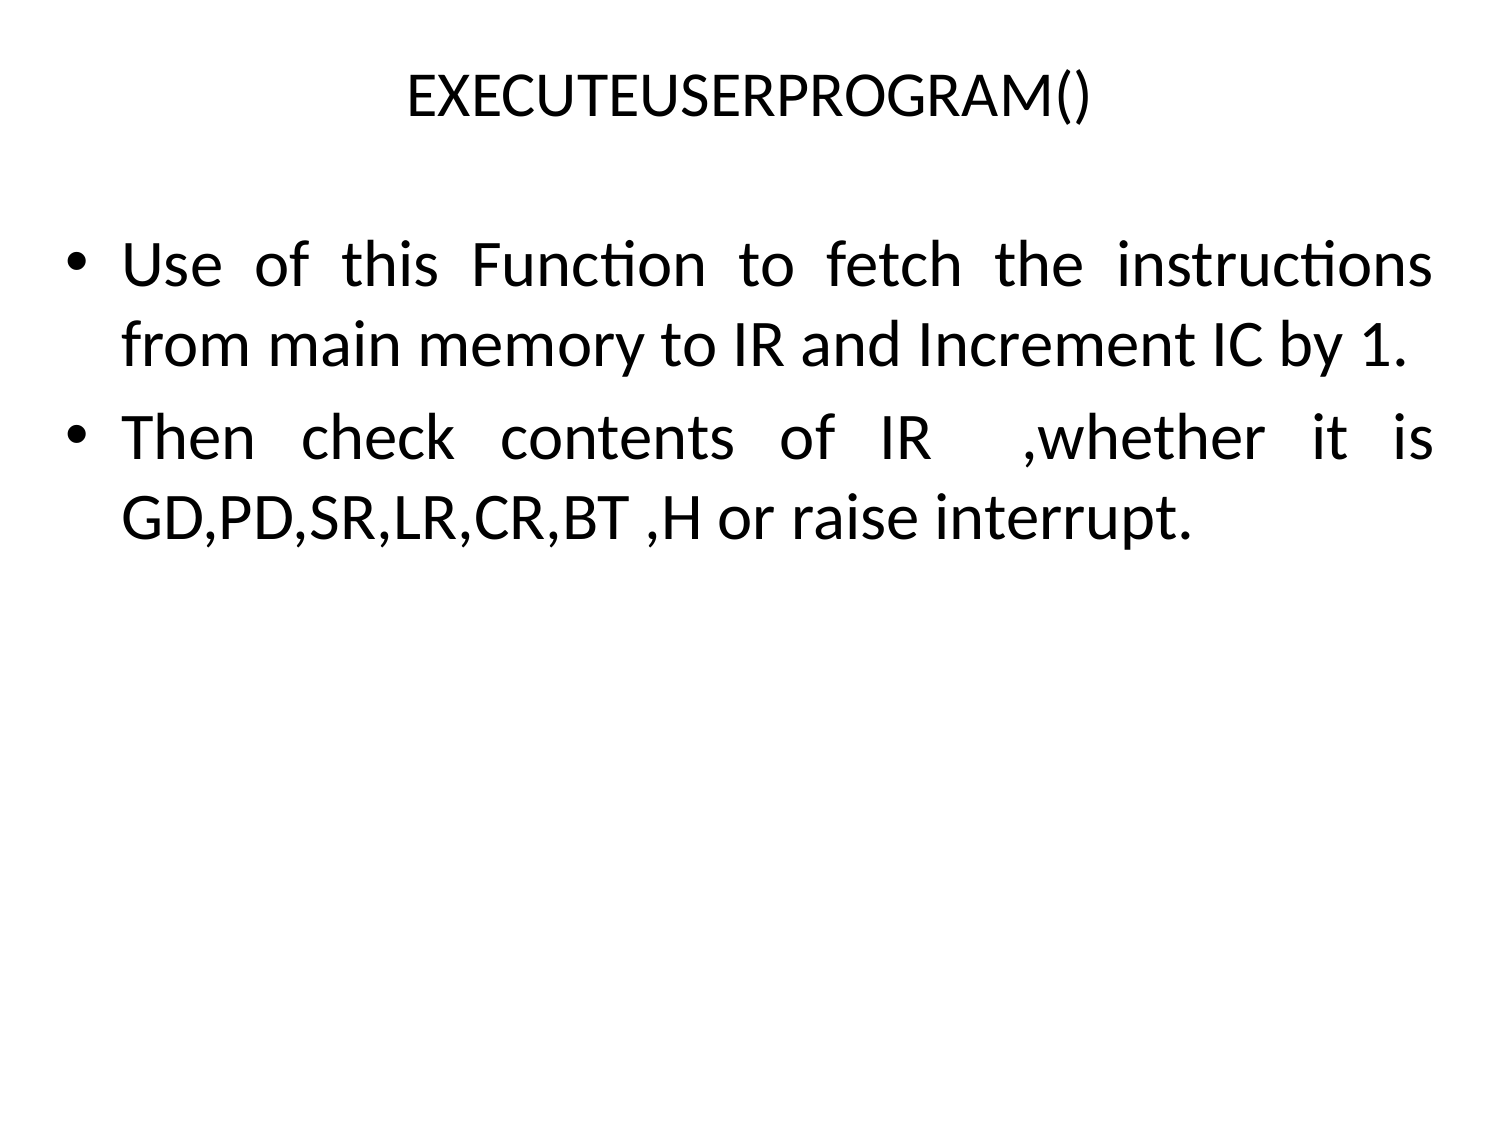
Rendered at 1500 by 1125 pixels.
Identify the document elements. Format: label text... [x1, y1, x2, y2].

title EXECUTEUSERPROGRAM() [75, 45, 1425, 138]
list Use of this Function to fetch the instructions from main memory to IR and Increment IC by 1. Then check contents of IR ,whether it is GD,PD,SR,LR,CR,BT ,H or raise interrupt. [50, 212, 1450, 1005]
